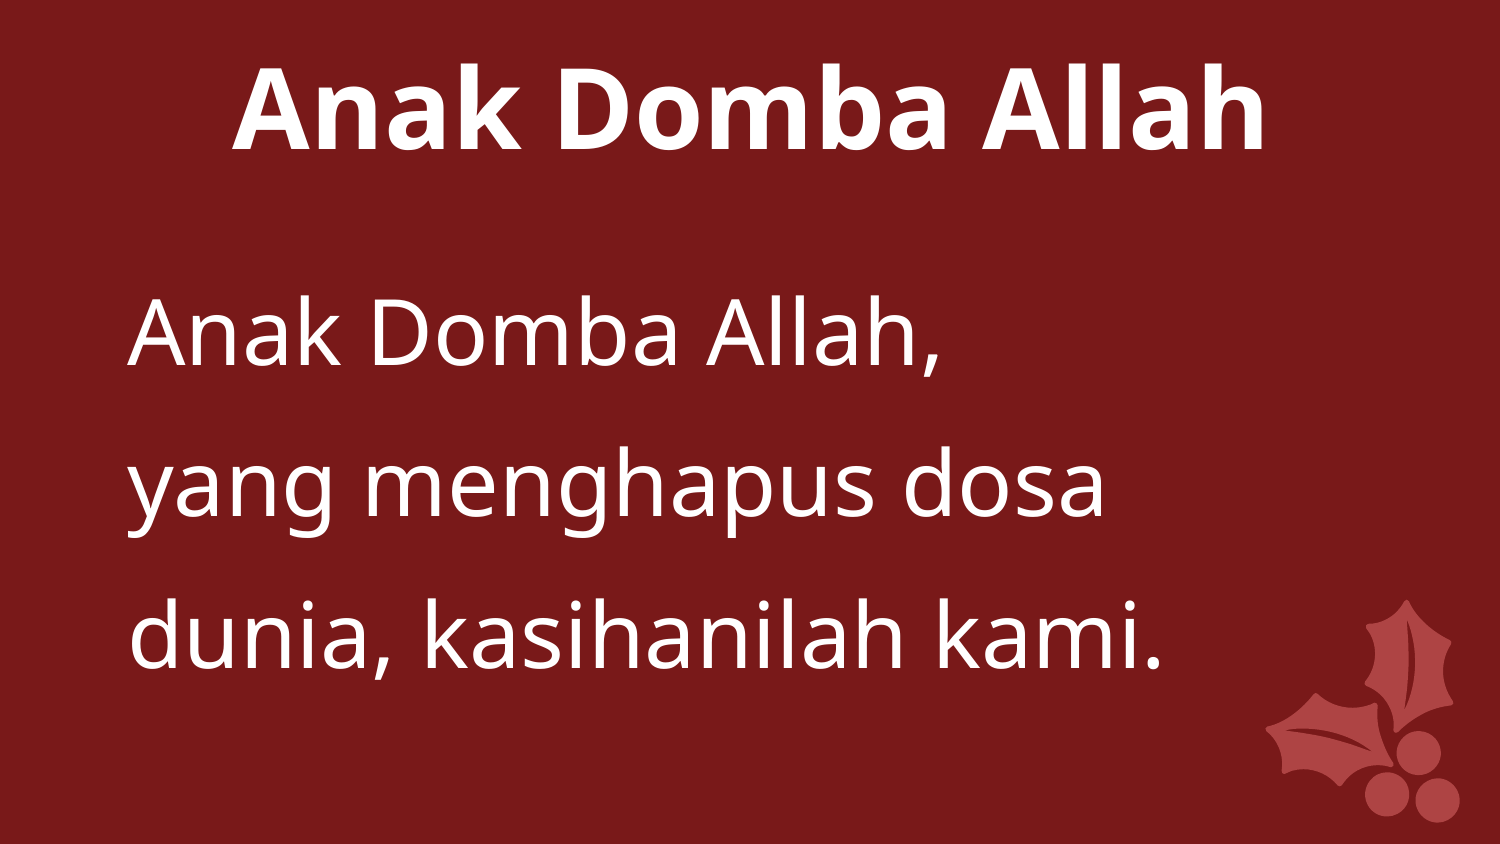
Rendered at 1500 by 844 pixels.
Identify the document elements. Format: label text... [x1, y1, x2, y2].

text_box Anak Domba Allah, yang menghapus dosa dunia, kasihanilah kami. [87, 242, 1452, 714]
text_box Anak Domba Allah [127, 63, 1377, 146]
